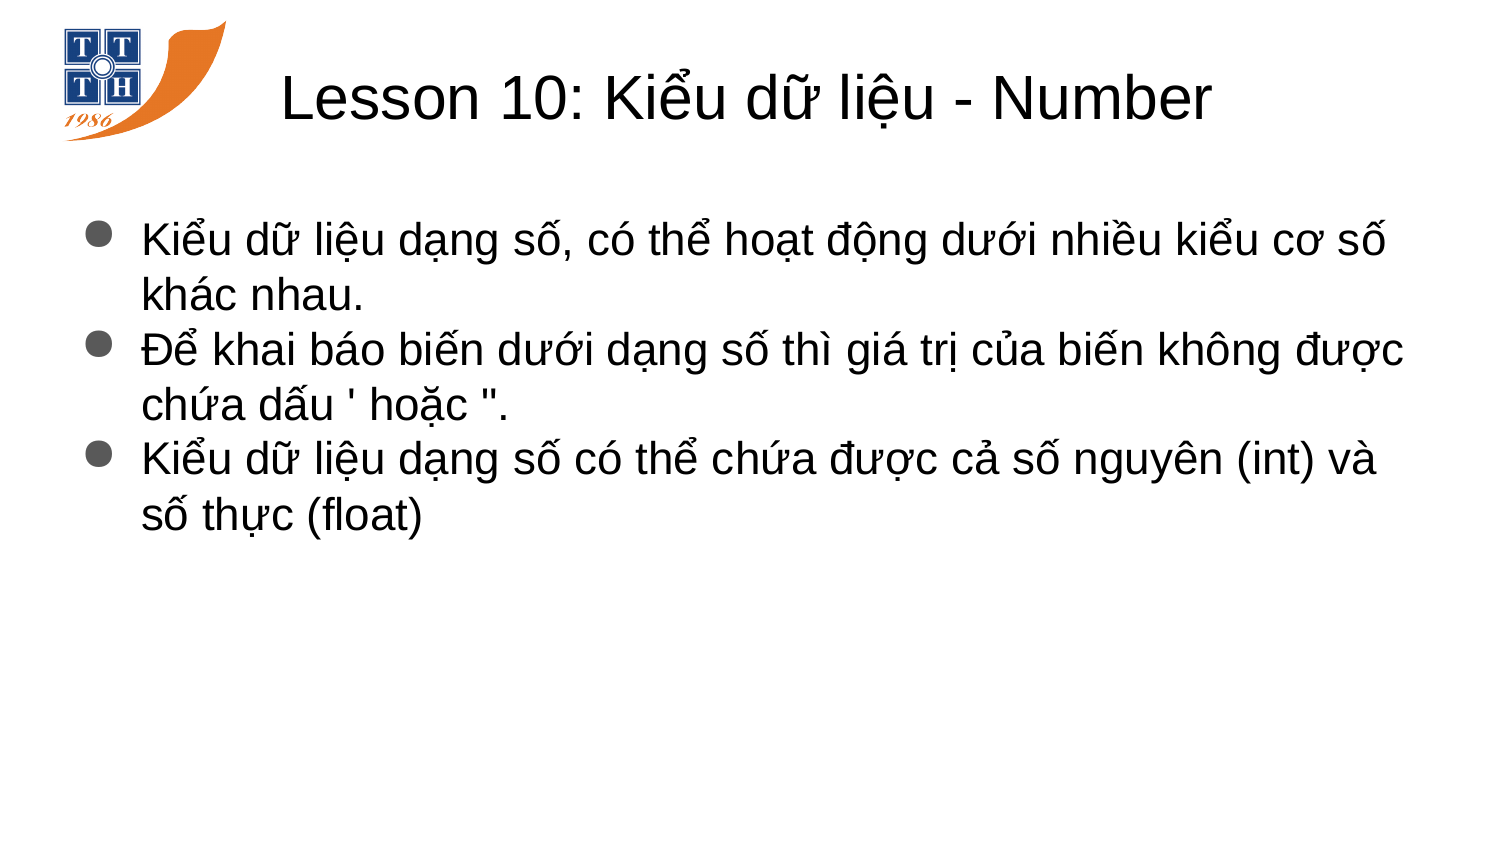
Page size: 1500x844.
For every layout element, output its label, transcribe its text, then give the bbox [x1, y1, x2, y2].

text_box Lesson 10: Kiểu dữ liệu - Number [265, 0, 1287, 147]
text_box Kiểu dữ liệu dạng số, có thể hoạt động dưới nhiều kiểu cơ số khác nhau. Để khai báo biến dưới dạng số thì giá trị của biến không được chứa dấu ' hoặc ". Kiểu dữ liệu dạng số có thể chứa được cả số nguyên (int) và số thực (float) [51, 194, 1449, 844]
picture [50, 16, 232, 148]
